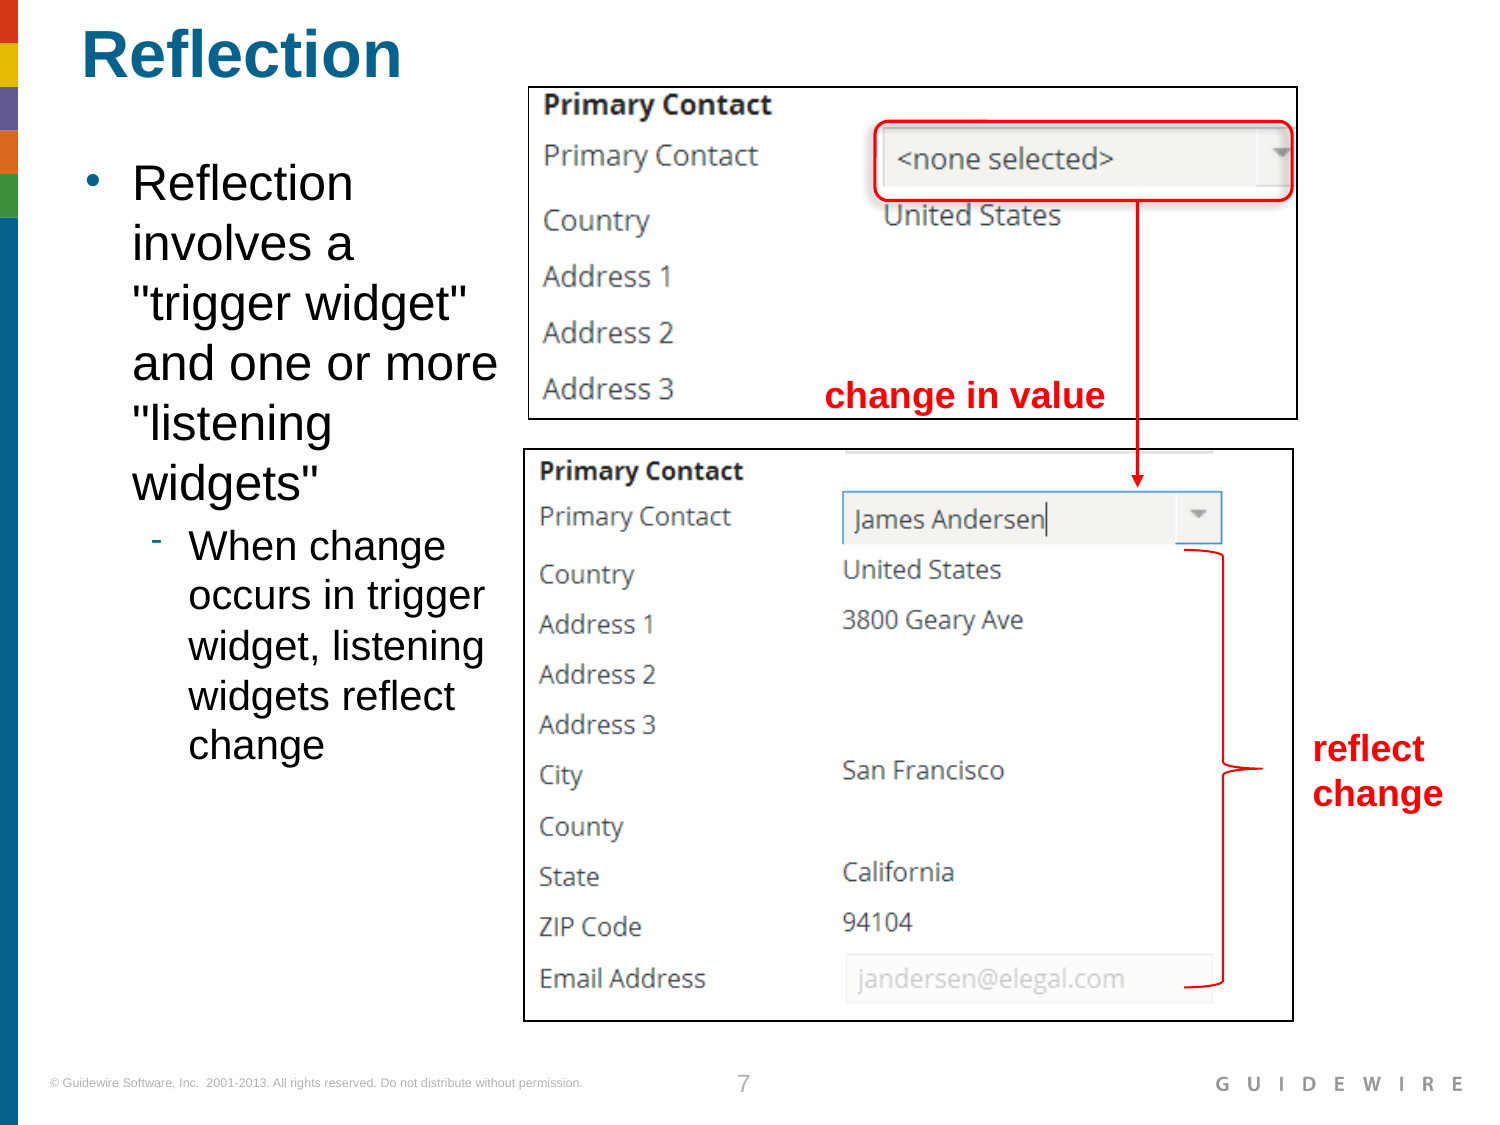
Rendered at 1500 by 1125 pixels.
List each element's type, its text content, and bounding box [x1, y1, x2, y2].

picture [1215, 1073, 1480, 1096]
picture [528, 87, 1297, 419]
list Reflection involves a "trigger widget" and one or more "listening widgets" When change occurs in trigger widget, listening widgets reflect change [85, 149, 518, 1050]
title Reflection [81, 19, 1446, 142]
text_box reflect change [1312, 723, 1463, 814]
picture [524, 449, 1293, 1021]
